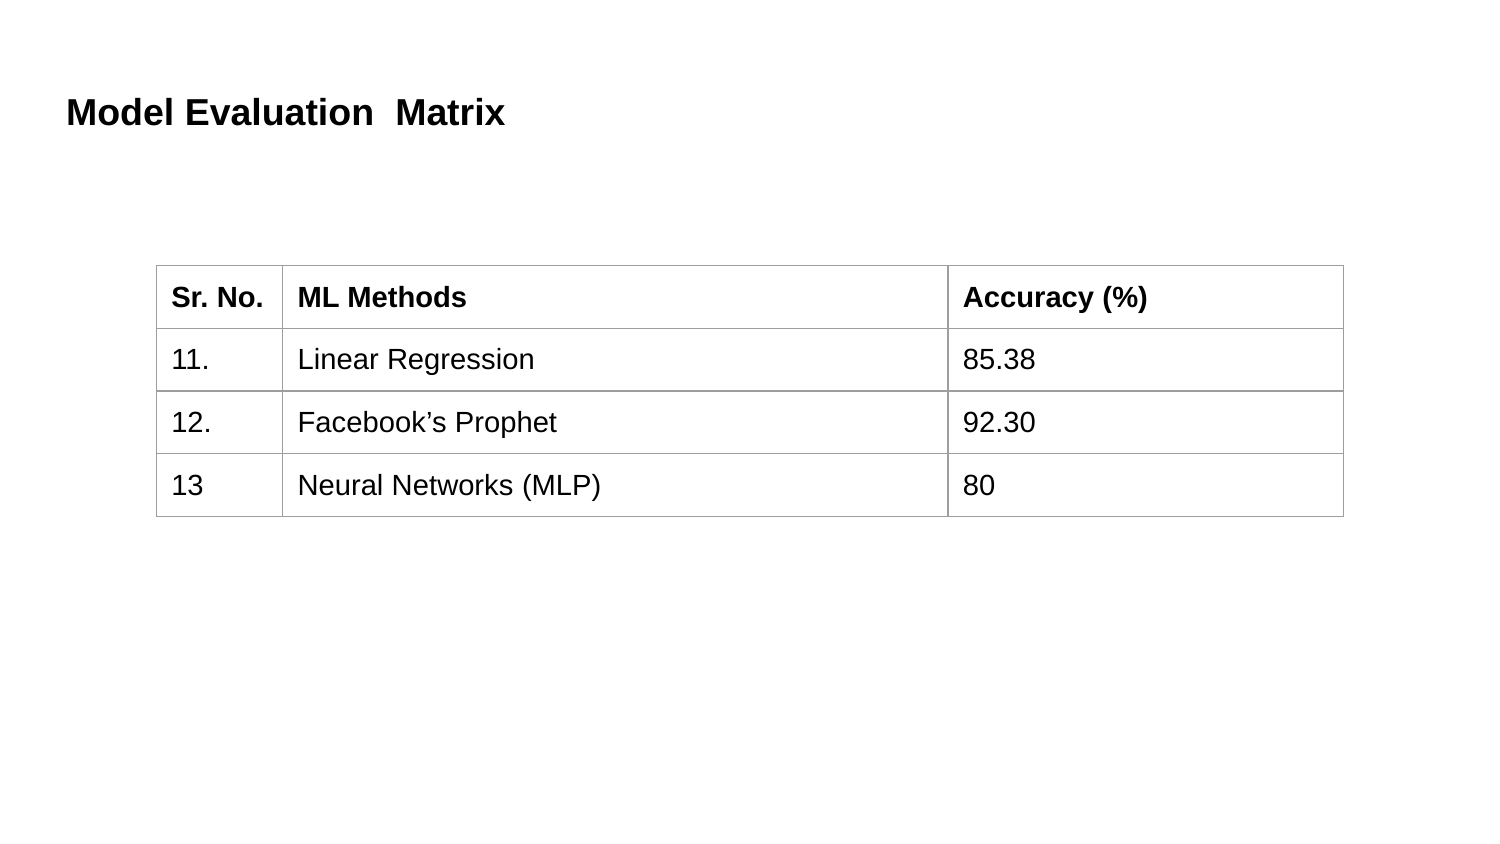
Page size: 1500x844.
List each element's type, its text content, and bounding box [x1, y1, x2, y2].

table_cell 12. [157, 392, 282, 453]
table_cell Linear Regression [283, 329, 947, 390]
table_cell 92.30 [949, 392, 1343, 453]
table_cell 11. [157, 329, 282, 390]
table_cell Facebook’s Prophet [283, 392, 947, 453]
title Model Evaluation Matrix [51, 72, 1449, 139]
table_cell 13 [157, 454, 282, 516]
table_header Sr. No. [157, 266, 282, 328]
table_cell 85.38 [949, 329, 1343, 390]
table_header ML Methods [283, 266, 947, 328]
table_header Accuracy (%) [949, 266, 1343, 328]
table_cell Neural Networks (MLP) [283, 454, 947, 516]
table_cell 80 [949, 454, 1343, 516]
